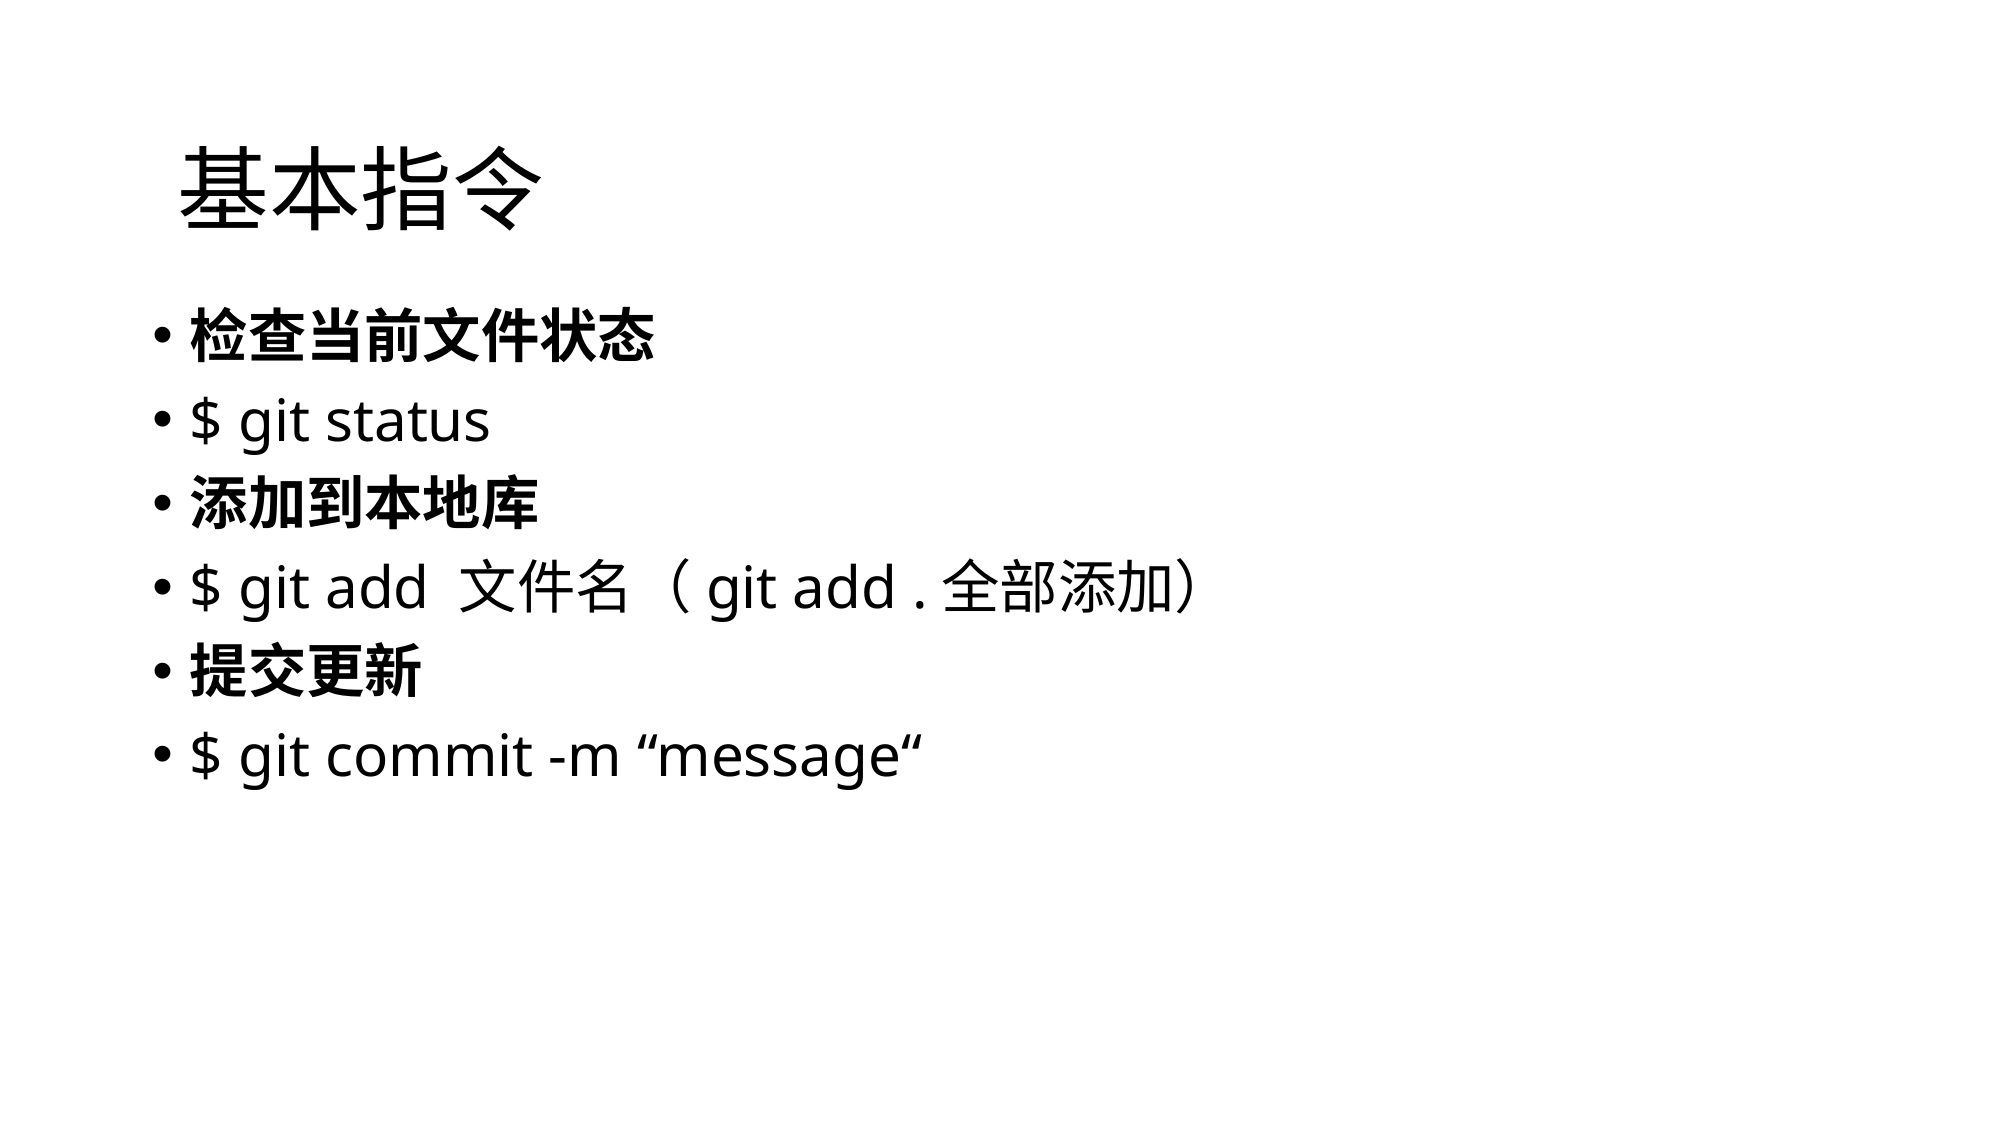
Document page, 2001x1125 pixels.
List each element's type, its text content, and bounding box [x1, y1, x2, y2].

text_box 基本指令 [162, 84, 1888, 303]
title [137, 59, 1863, 278]
list 检查当前文件状态 $ git status 添加到本地库 $ git add 文件名（git add .全部添加） 提交更新 $ git commit -m “message“ [137, 299, 1863, 1014]
